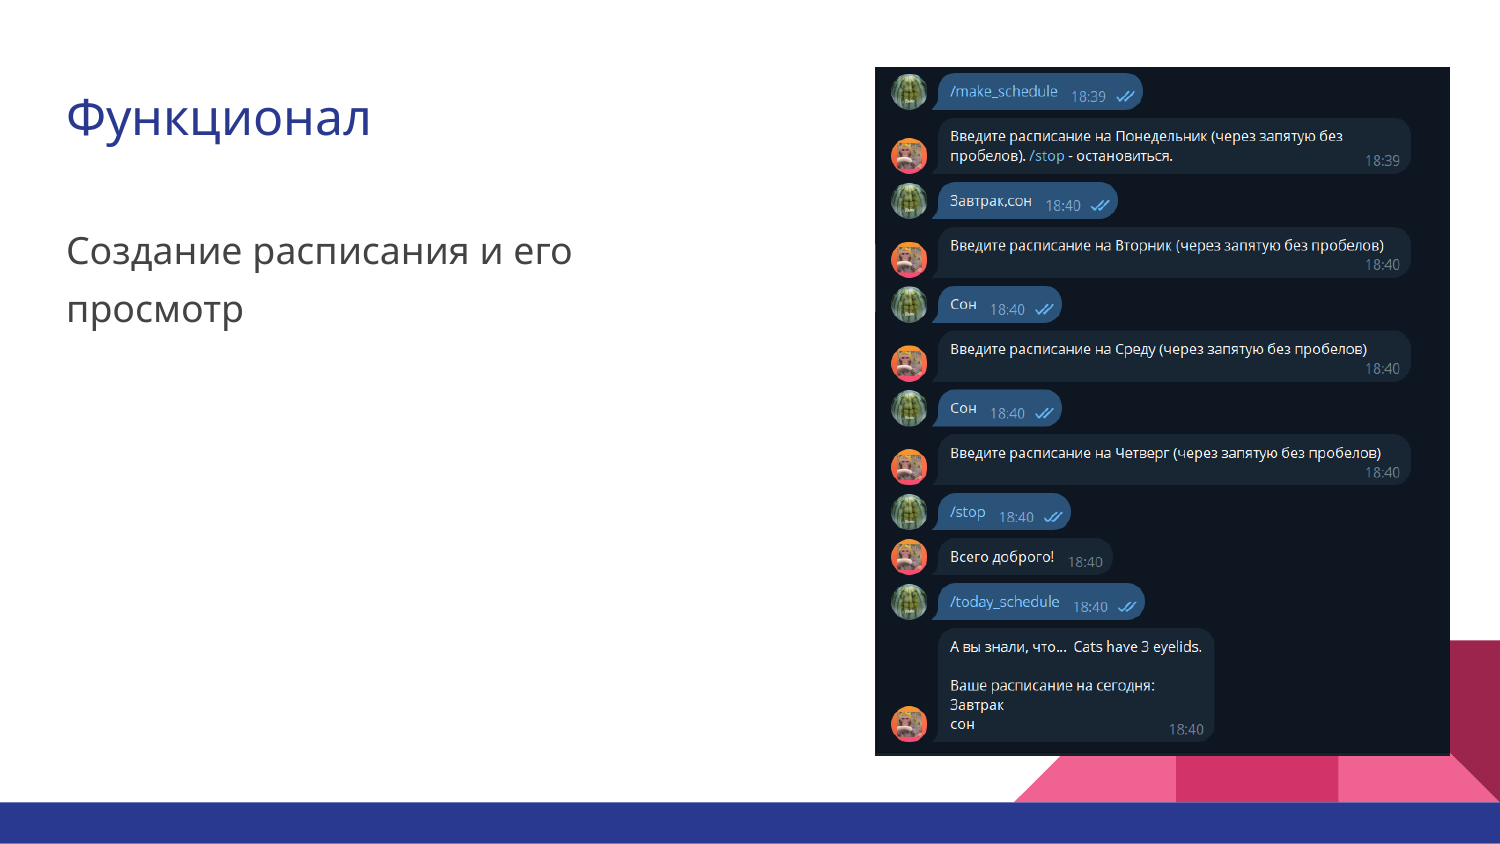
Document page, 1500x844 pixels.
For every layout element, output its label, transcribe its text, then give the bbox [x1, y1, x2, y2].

picture [874, 66, 1450, 756]
title Функционал [51, 67, 450, 167]
list Создание расписания и его просмотр [51, 201, 725, 366]
